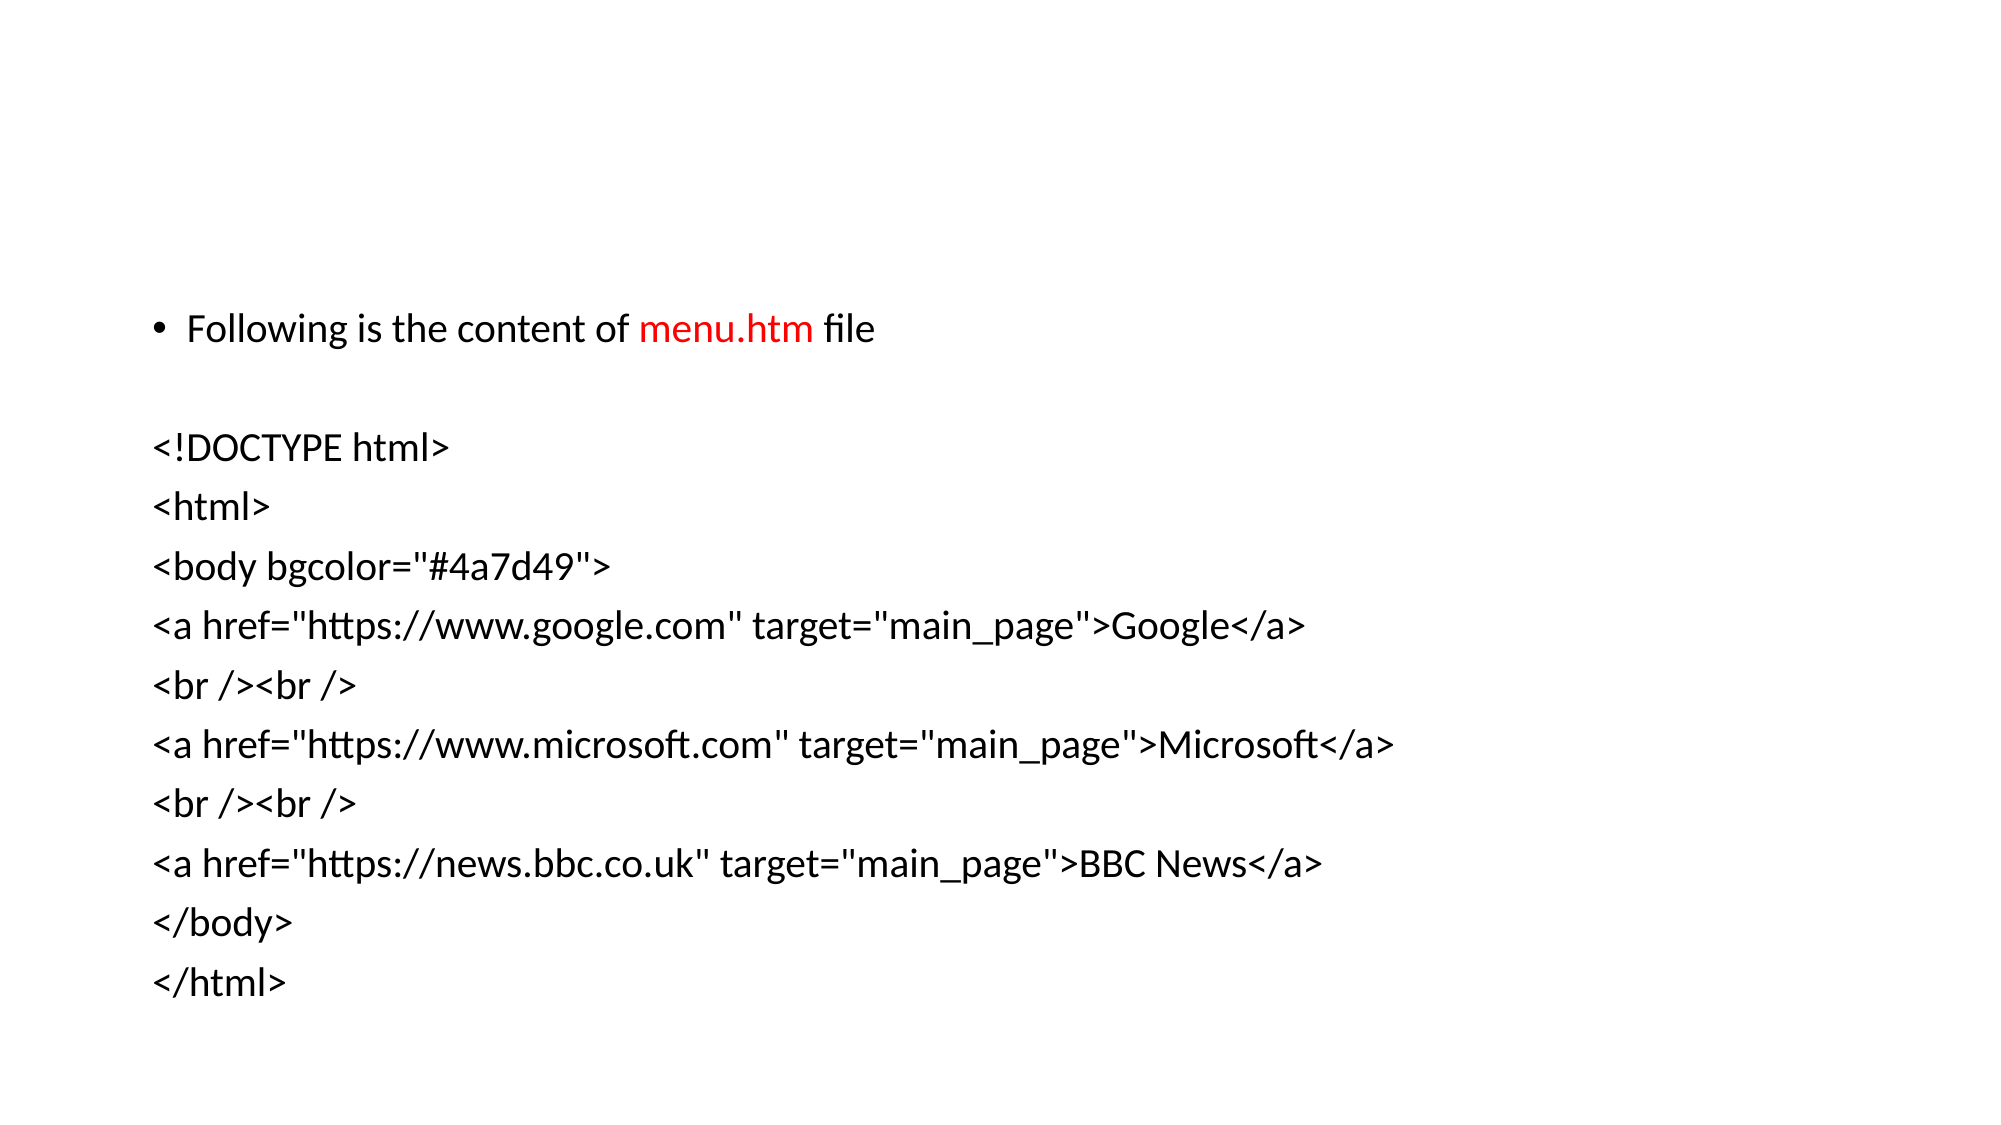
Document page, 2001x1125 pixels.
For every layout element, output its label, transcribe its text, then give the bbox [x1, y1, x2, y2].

list Following is the content of menu.htm file <!DOCTYPE html> <html> <body bgcolor="#4a7d49"> <a href="https://www.google.com" target="main_page">Google</a> <br /><br /> <a href="https://www.microsoft.com" target="main_page">Microsoft</a> <br /><br /> <a href="https://news.bbc.co.uk" target="main_page">BBC News</a> </body> </html> [137, 299, 1863, 1014]
